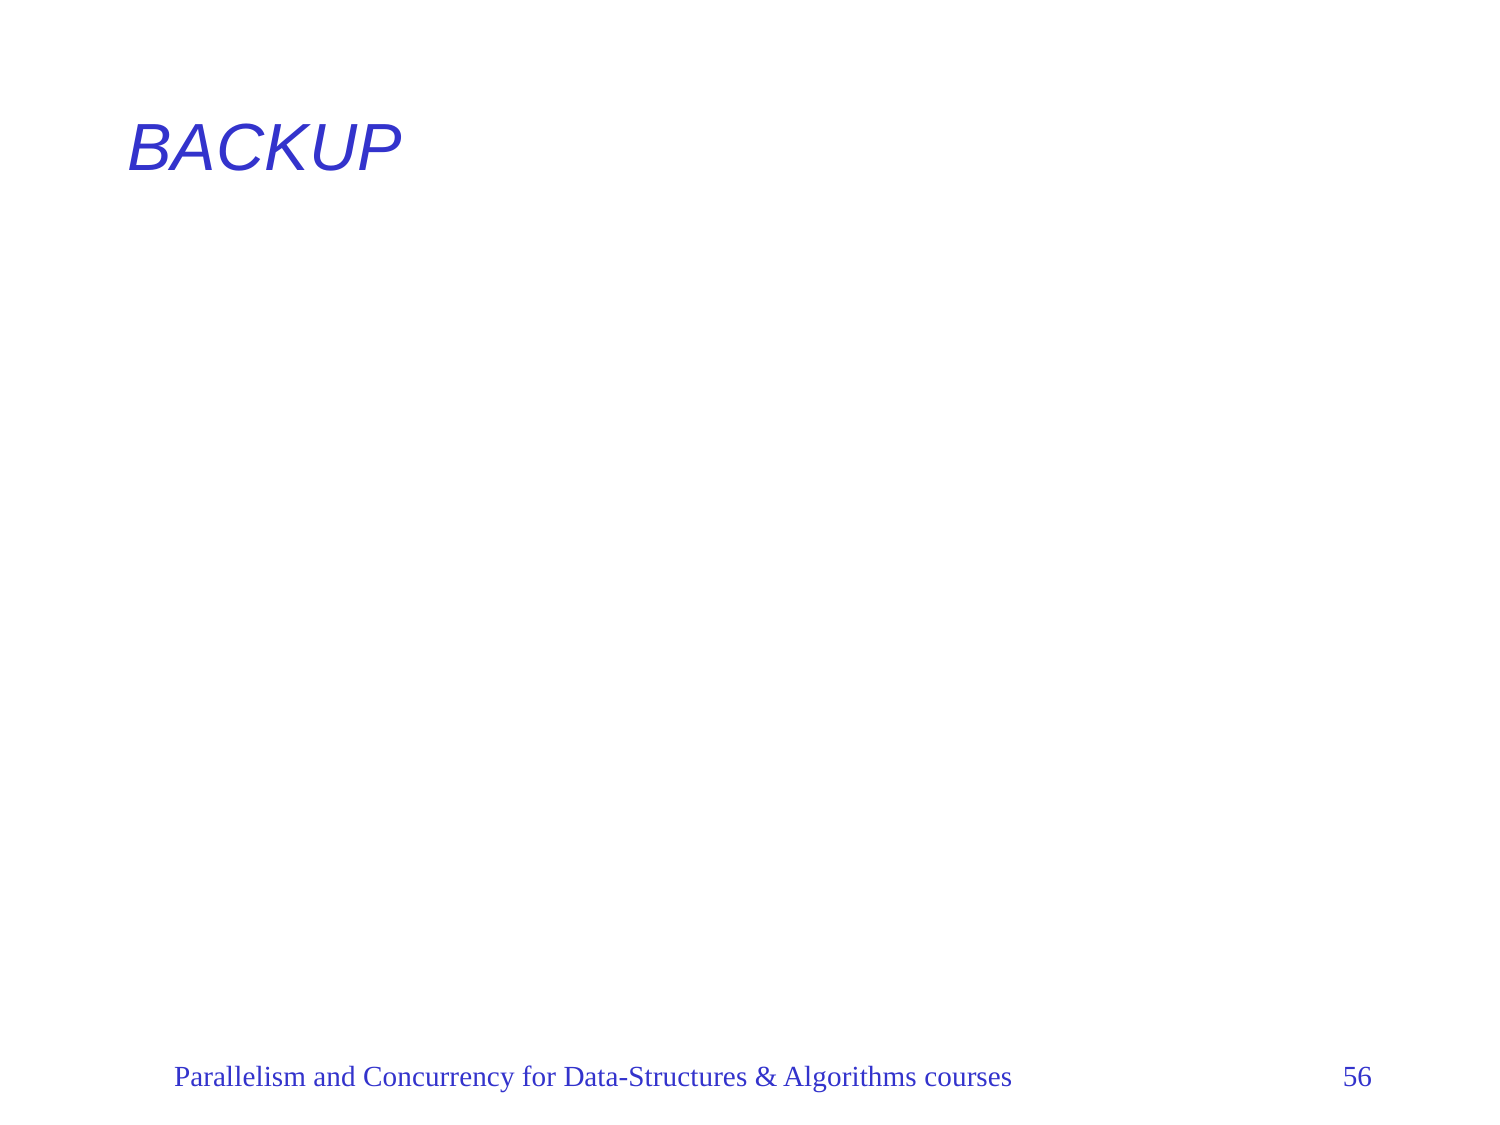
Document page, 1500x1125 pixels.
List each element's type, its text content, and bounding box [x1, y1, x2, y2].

footer Parallelism and Concurrency for Data-Structures & Algorithms courses [124, 1049, 1063, 1125]
slide_number 56 [1074, 1049, 1388, 1125]
title BACKUP [112, 49, 1388, 238]
